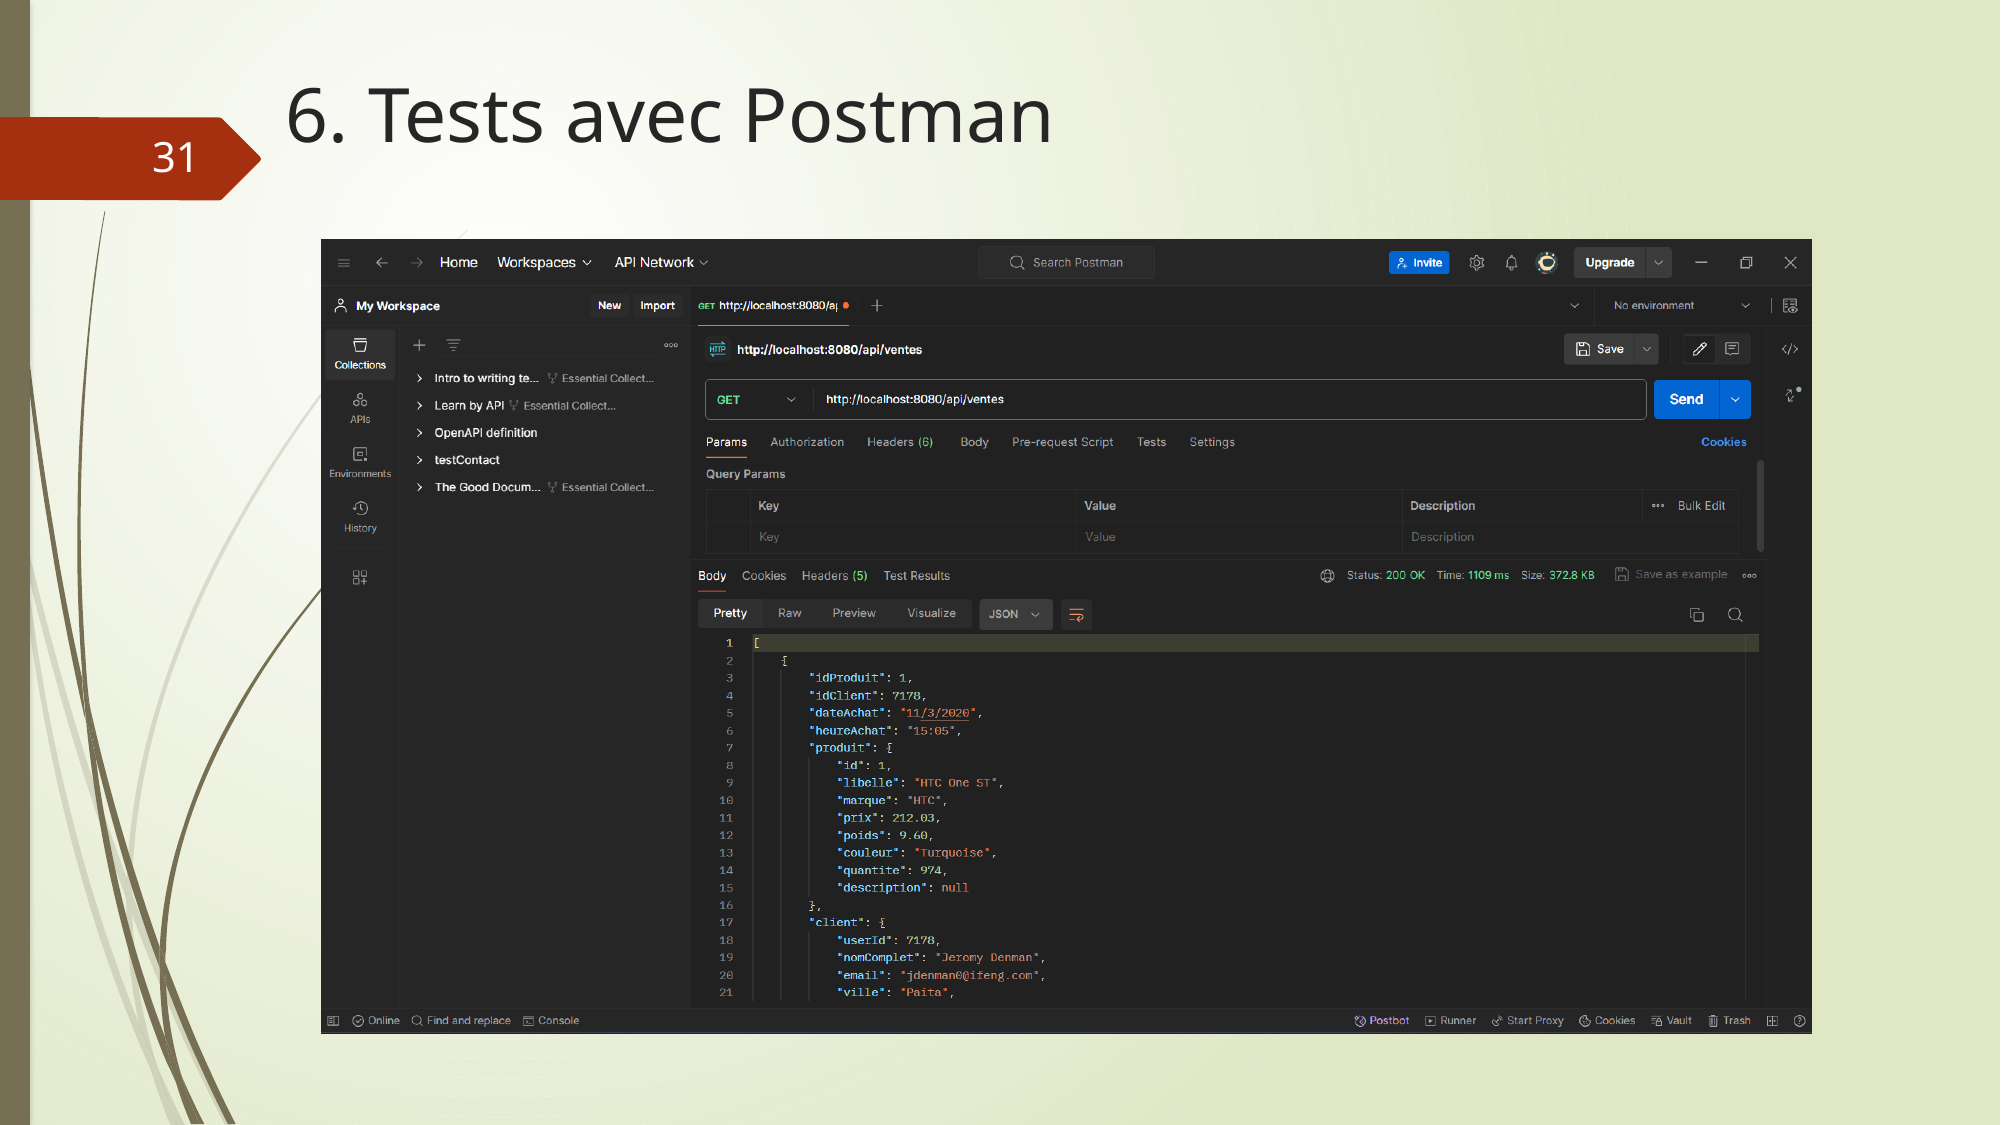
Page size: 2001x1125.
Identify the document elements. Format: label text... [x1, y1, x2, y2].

title 6. Tests avec Postman [270, 59, 1863, 200]
slide_number 31 [87, 129, 216, 190]
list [321, 239, 1812, 1035]
